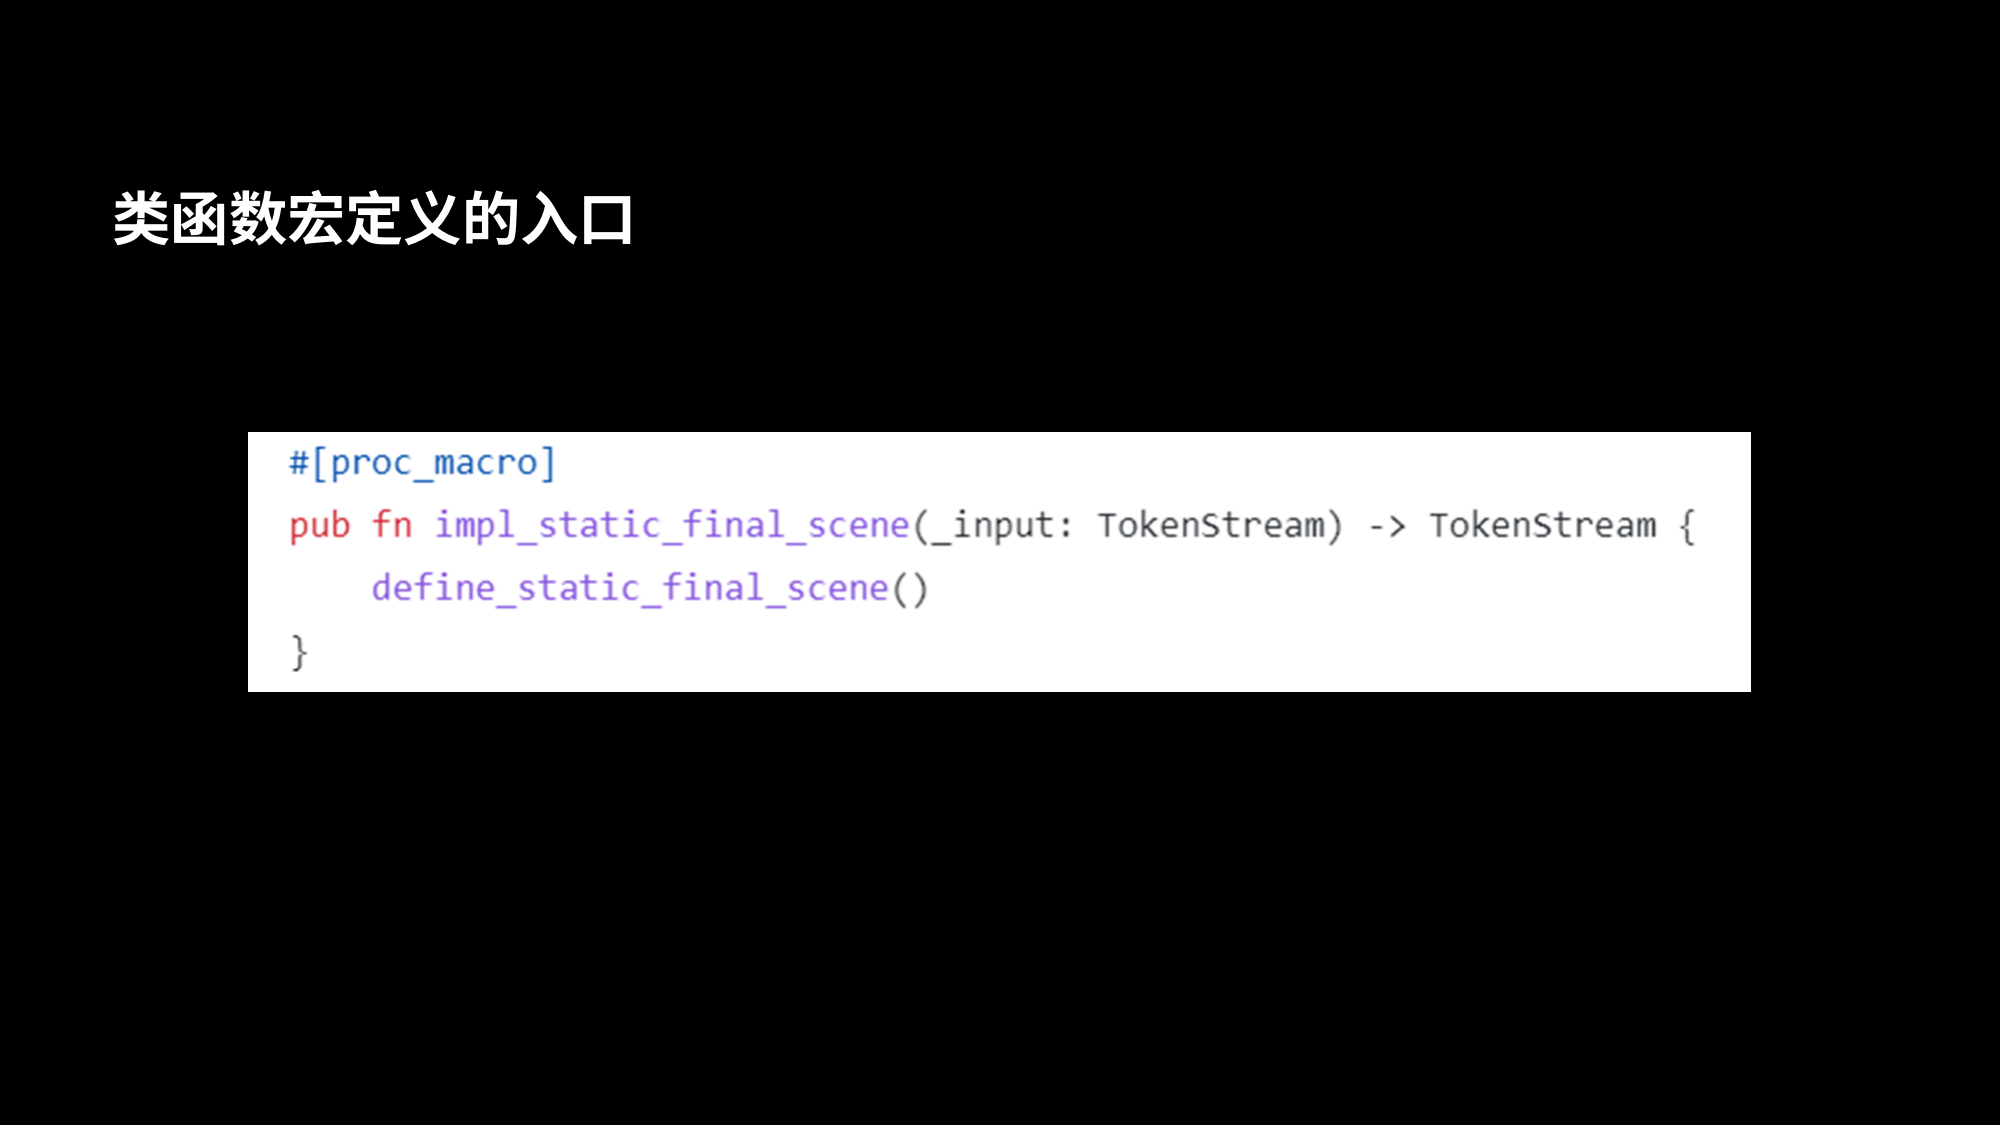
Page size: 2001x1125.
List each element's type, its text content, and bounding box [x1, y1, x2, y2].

picture [248, 432, 1751, 692]
title 类函数宏定义的入口 [98, 183, 1823, 401]
